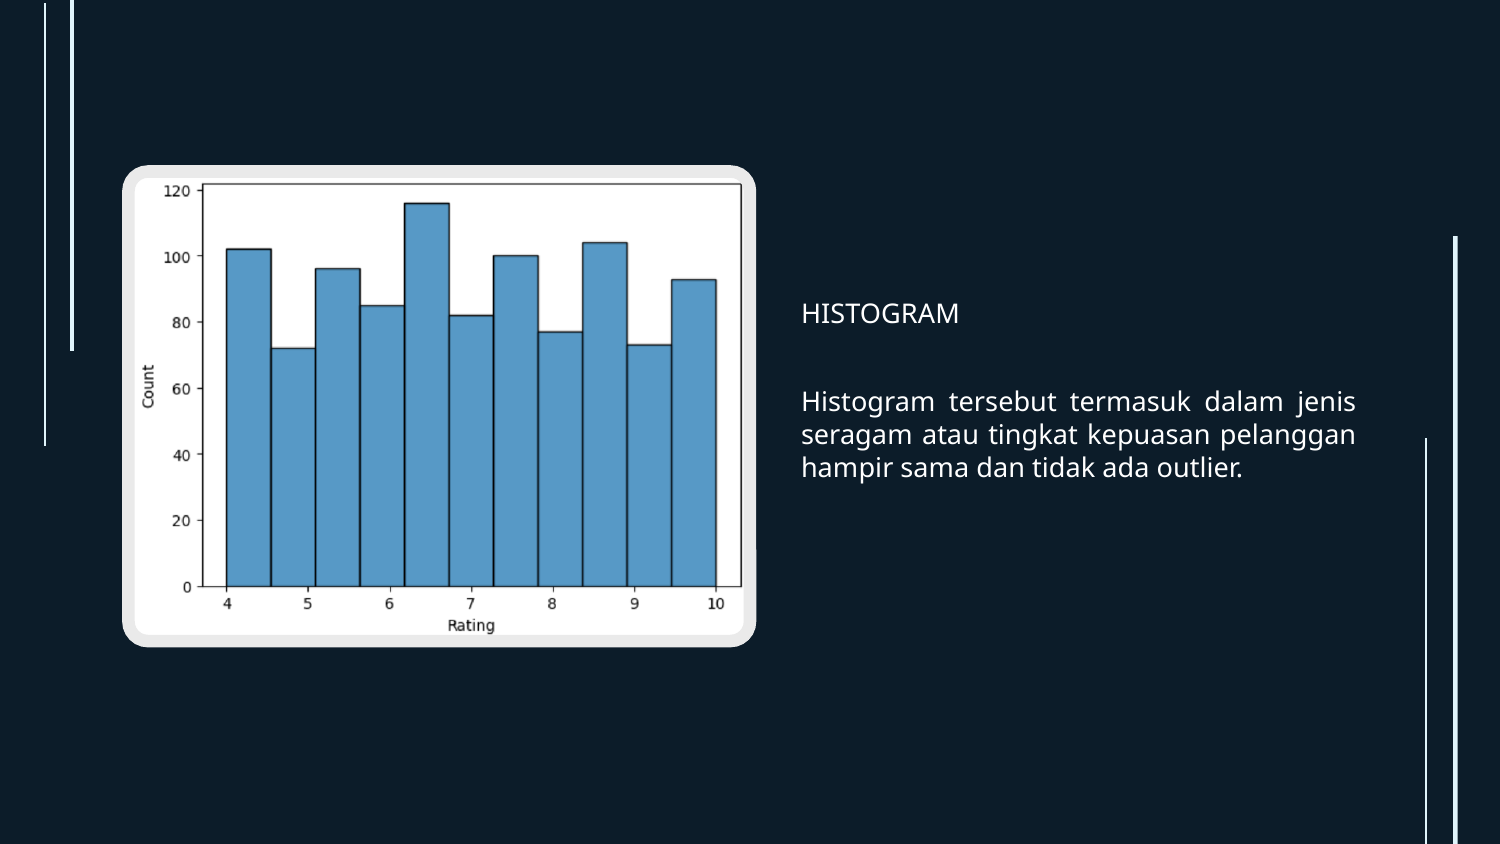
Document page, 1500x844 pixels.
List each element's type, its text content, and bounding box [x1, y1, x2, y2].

picture [128, 171, 751, 642]
text_box HISTOGRAM Histogram tersebut termasuk dalam jenis seragam atau tingkat kepuasan pelanggan hampir sama dan tidak ada outlier. [786, 281, 1372, 532]
